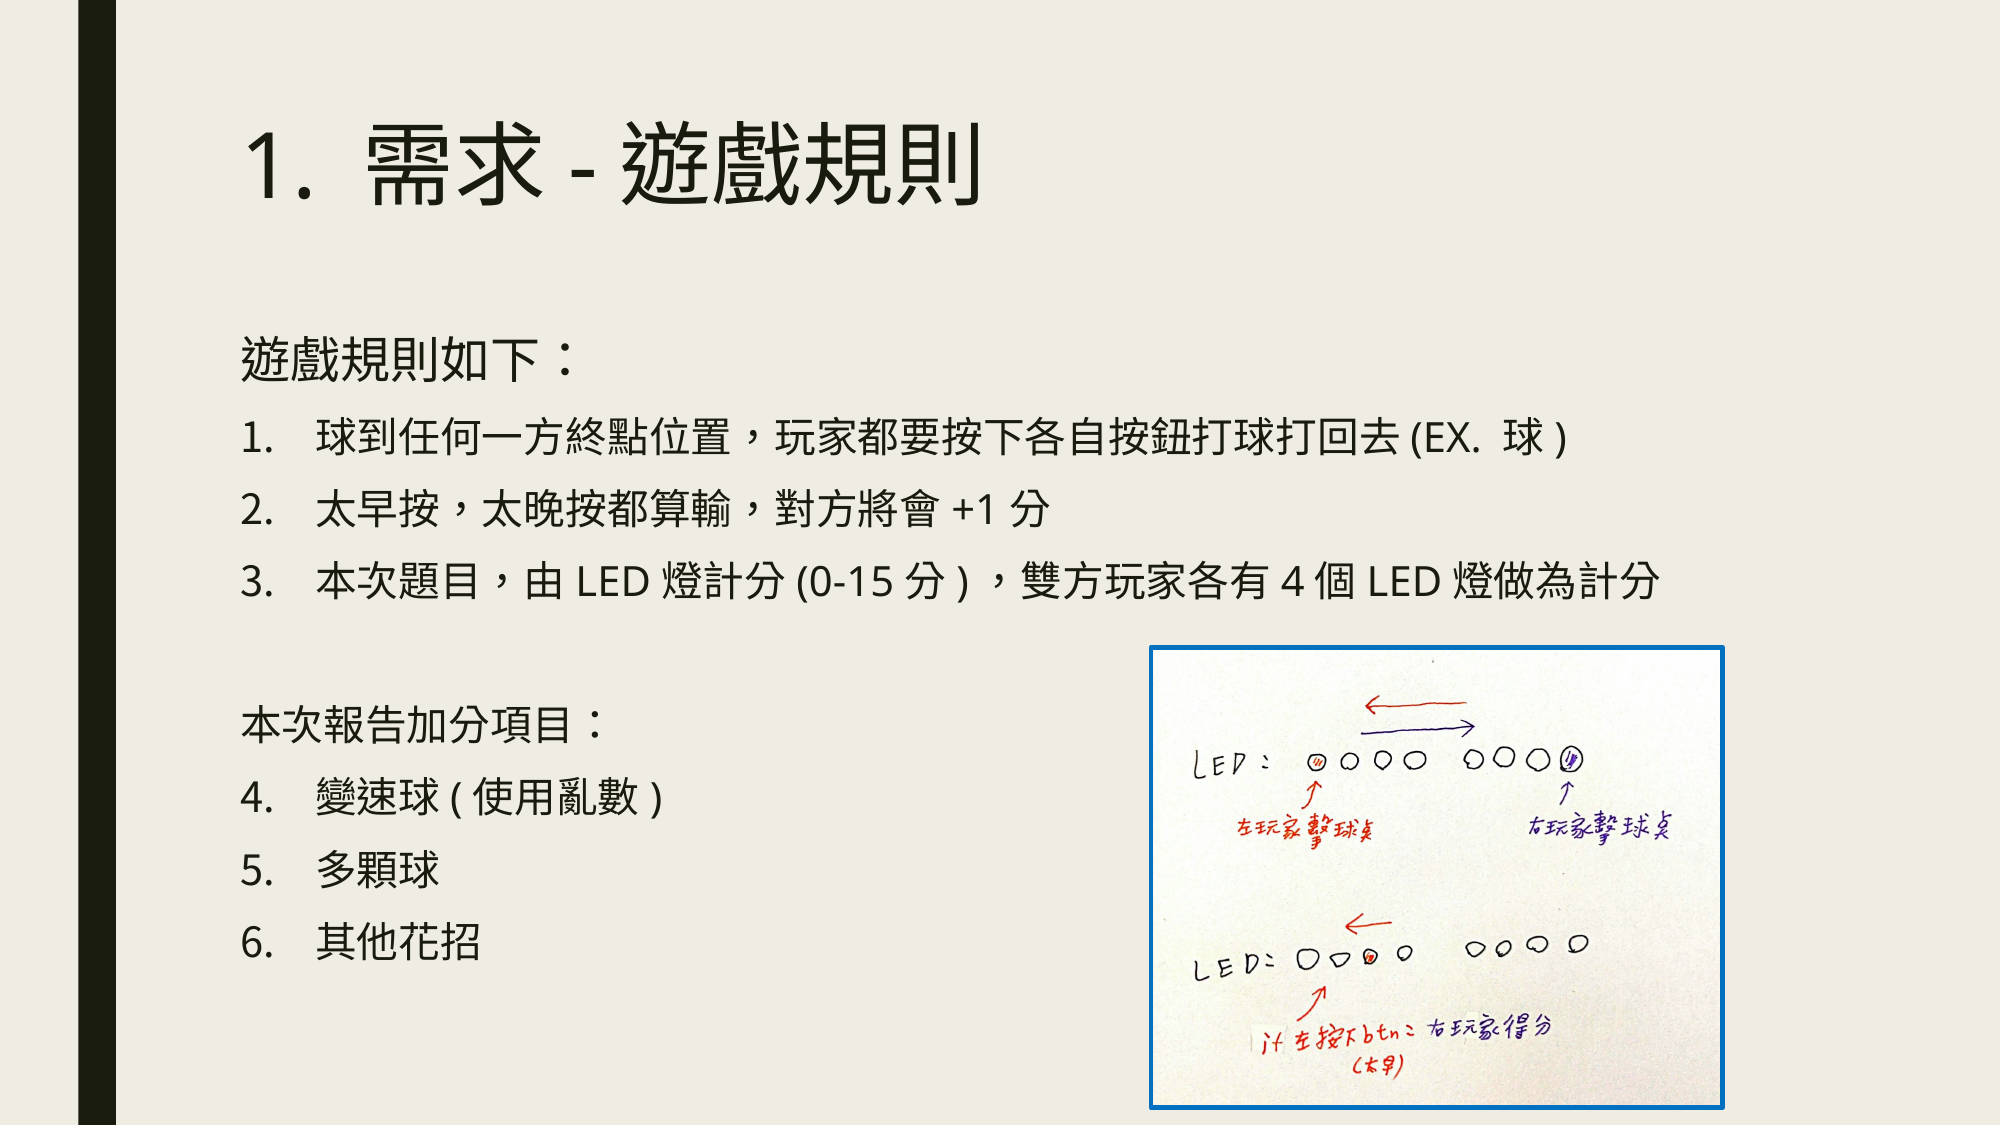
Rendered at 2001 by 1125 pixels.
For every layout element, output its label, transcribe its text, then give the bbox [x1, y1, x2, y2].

title 1. 需求-遊戲規則 [225, 112, 1800, 326]
list 遊戲規則如下： 球到任何一方終點位置，玩家都要按下各自按鈕打球打回去(EX. 球) 太早按，太晚按都算輸，對方將會+1分 本次題目，由LED燈計分(0-15分)，雙方玩家各有4個LED燈做為計分 本次報告加分項目： 變速球(使用亂數) 多顆球 其他花招 [225, 326, 1800, 1013]
picture [1153, 649, 1721, 1106]
